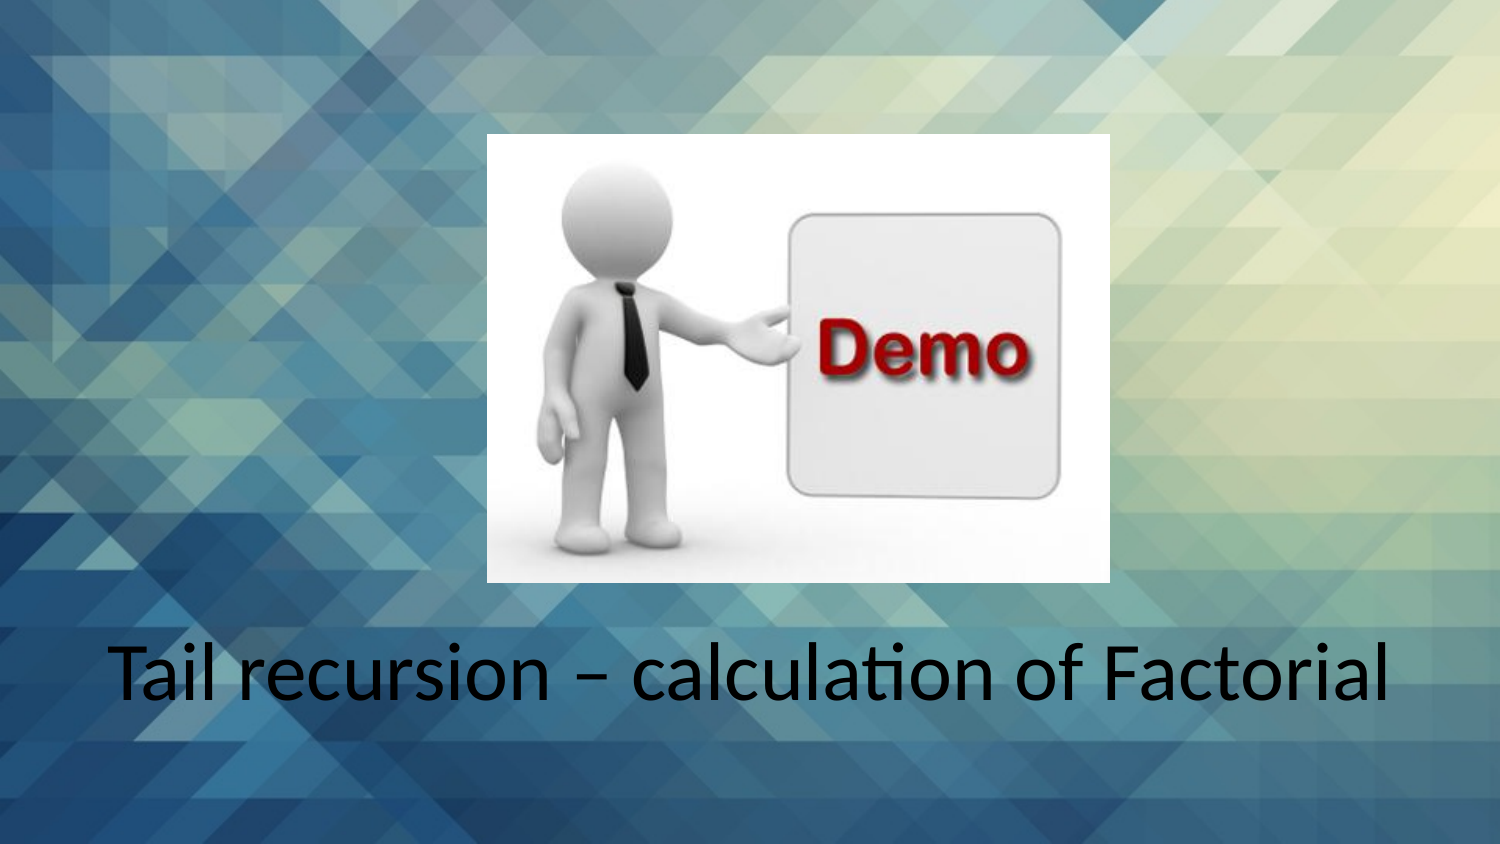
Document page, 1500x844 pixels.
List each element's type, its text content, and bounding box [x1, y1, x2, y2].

title Tail recursion – calculation of Factorial [75, 596, 1425, 738]
picture [0, 0, 1500, 844]
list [487, 134, 1110, 583]
